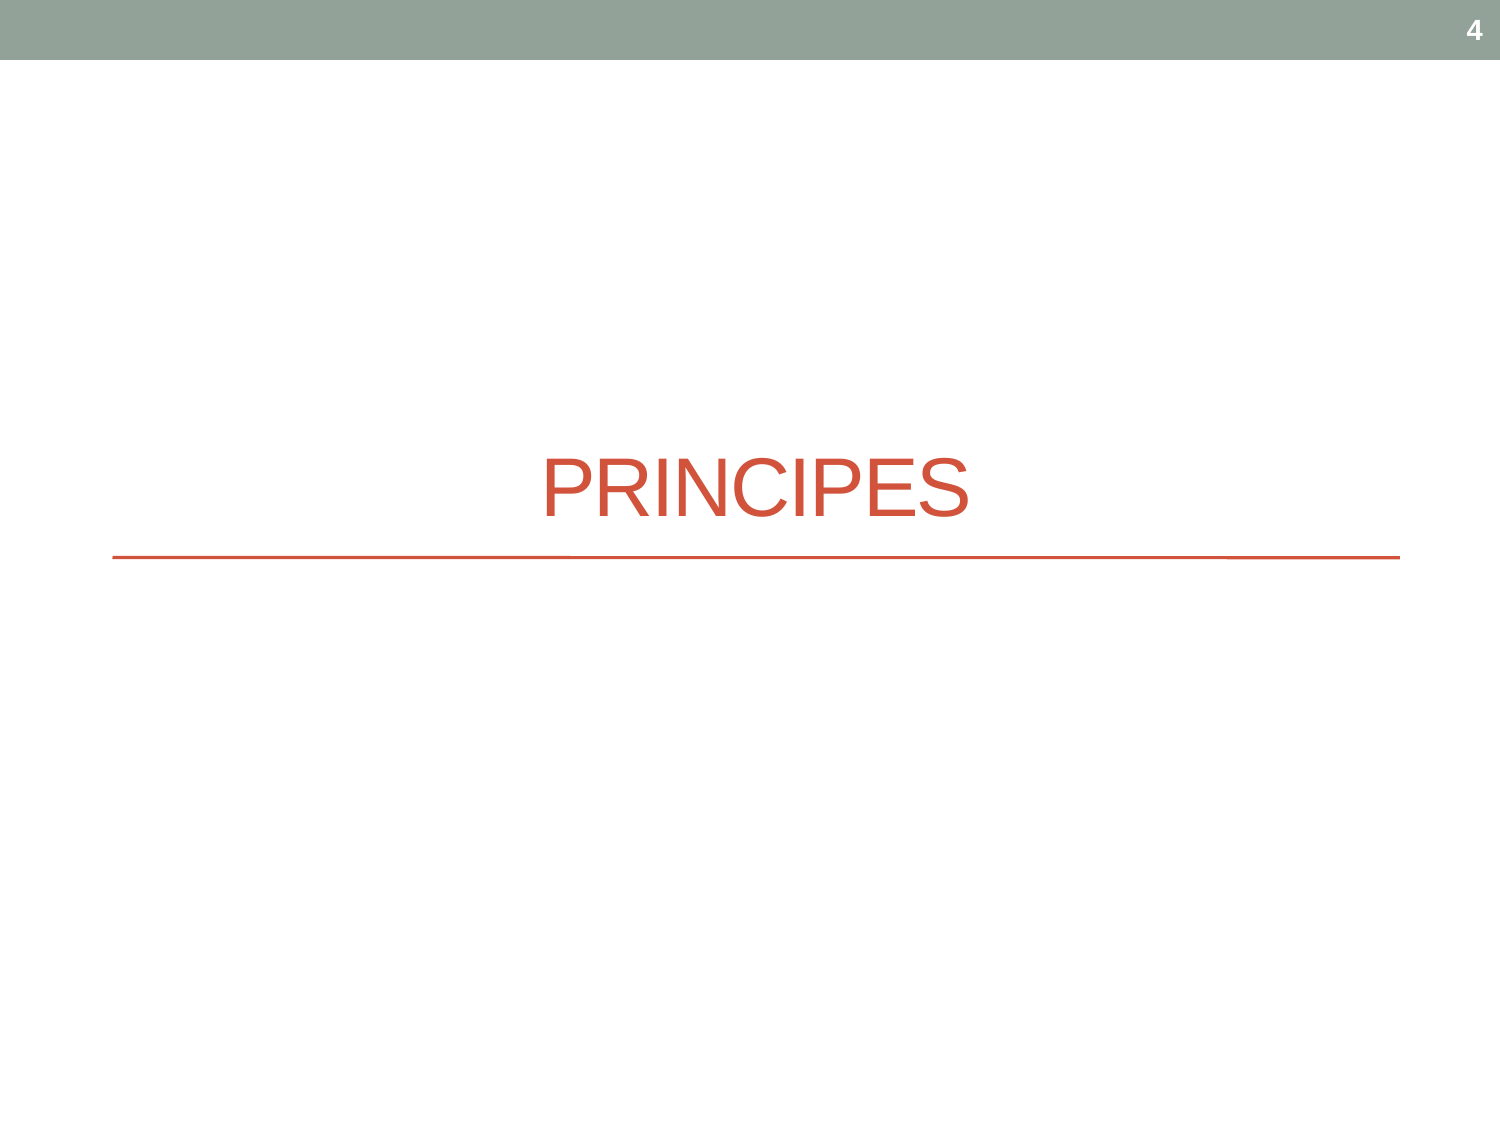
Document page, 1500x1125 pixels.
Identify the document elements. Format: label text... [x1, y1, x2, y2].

title Principes [112, 224, 1400, 542]
slide_number 4 [1377, 0, 1498, 57]
